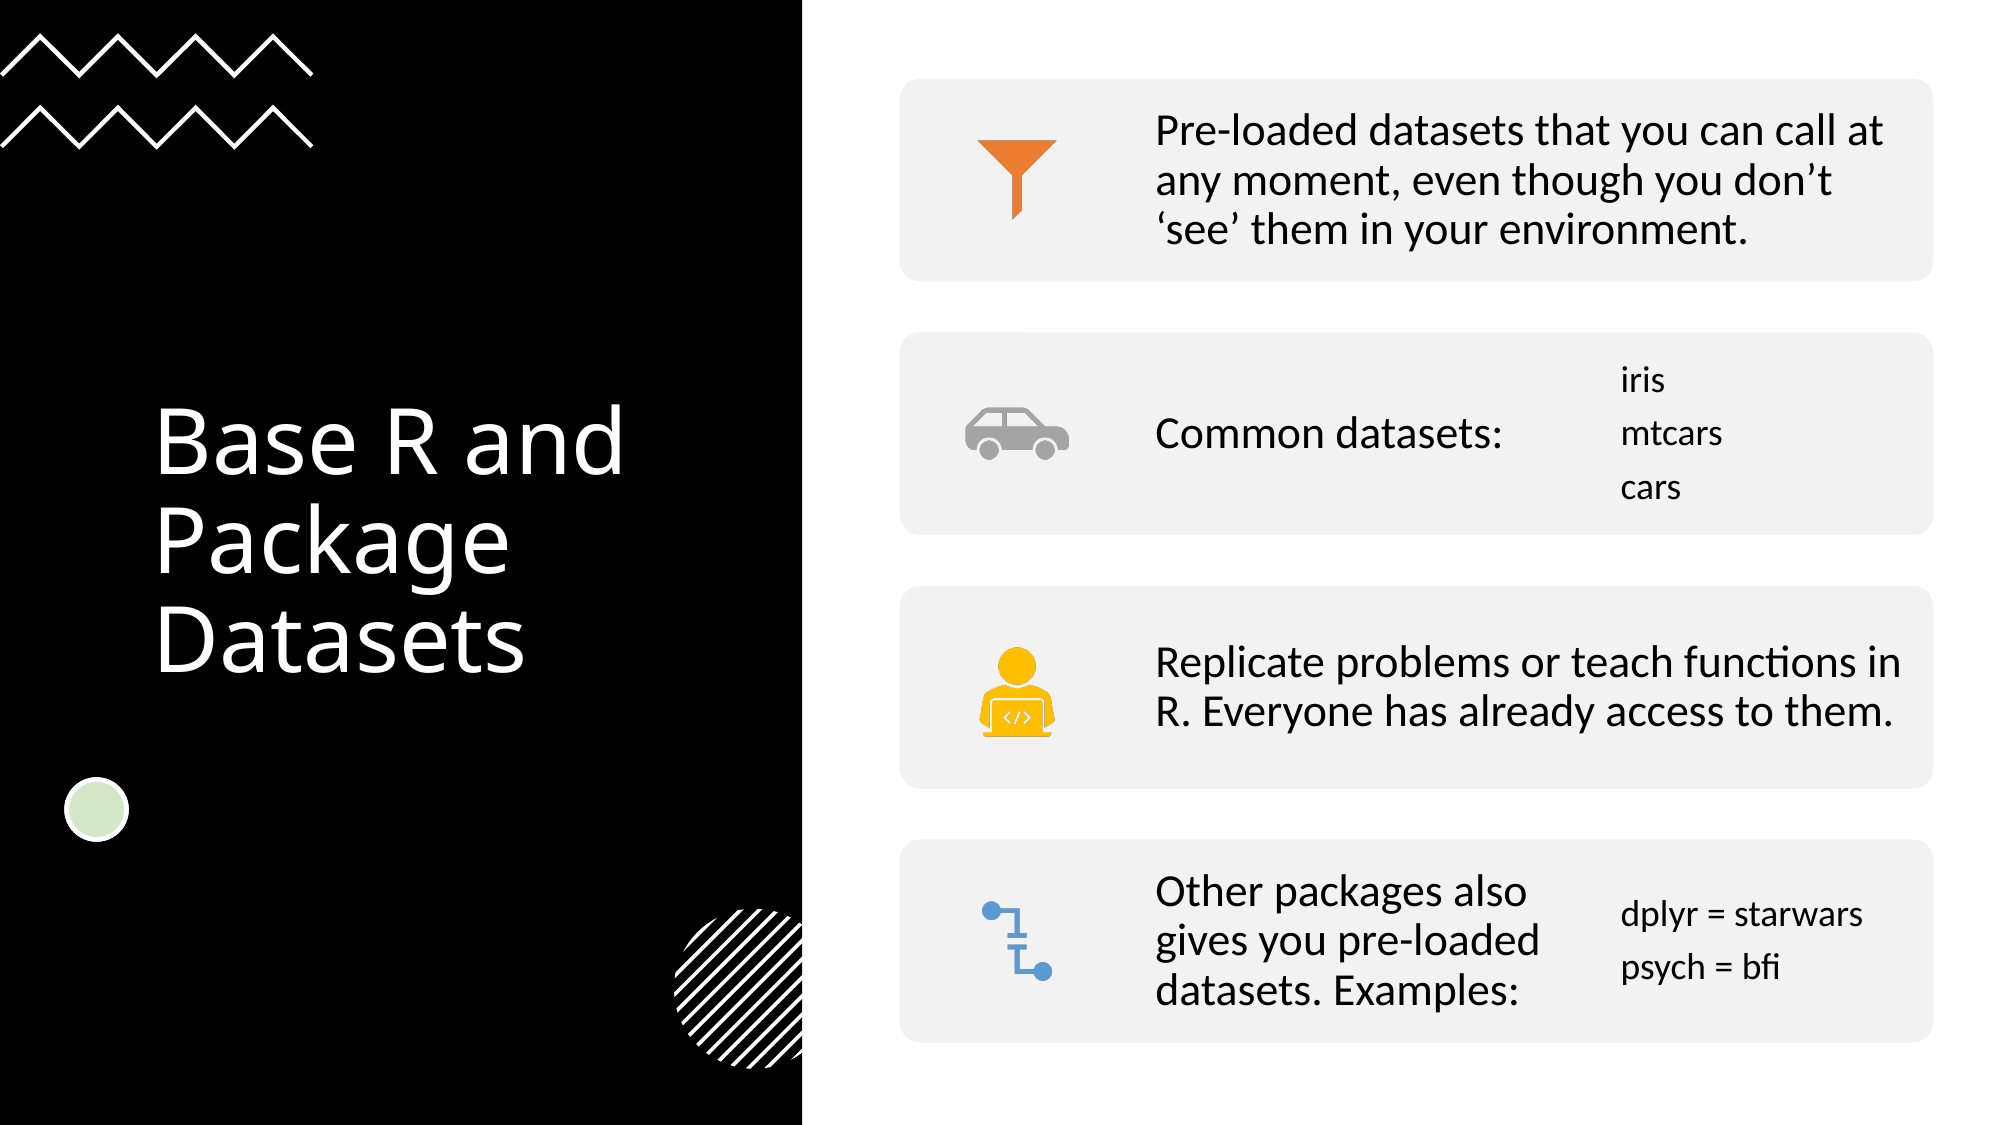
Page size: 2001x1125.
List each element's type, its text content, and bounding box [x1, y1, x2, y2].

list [899, 78, 1934, 1043]
text_box [803, 0, 2000, 1125]
text_box [0, 0, 803, 1125]
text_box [0, 33, 314, 150]
title Base R and Package Datasets [137, 196, 663, 892]
text_box [65, 778, 128, 841]
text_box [674, 908, 835, 1069]
